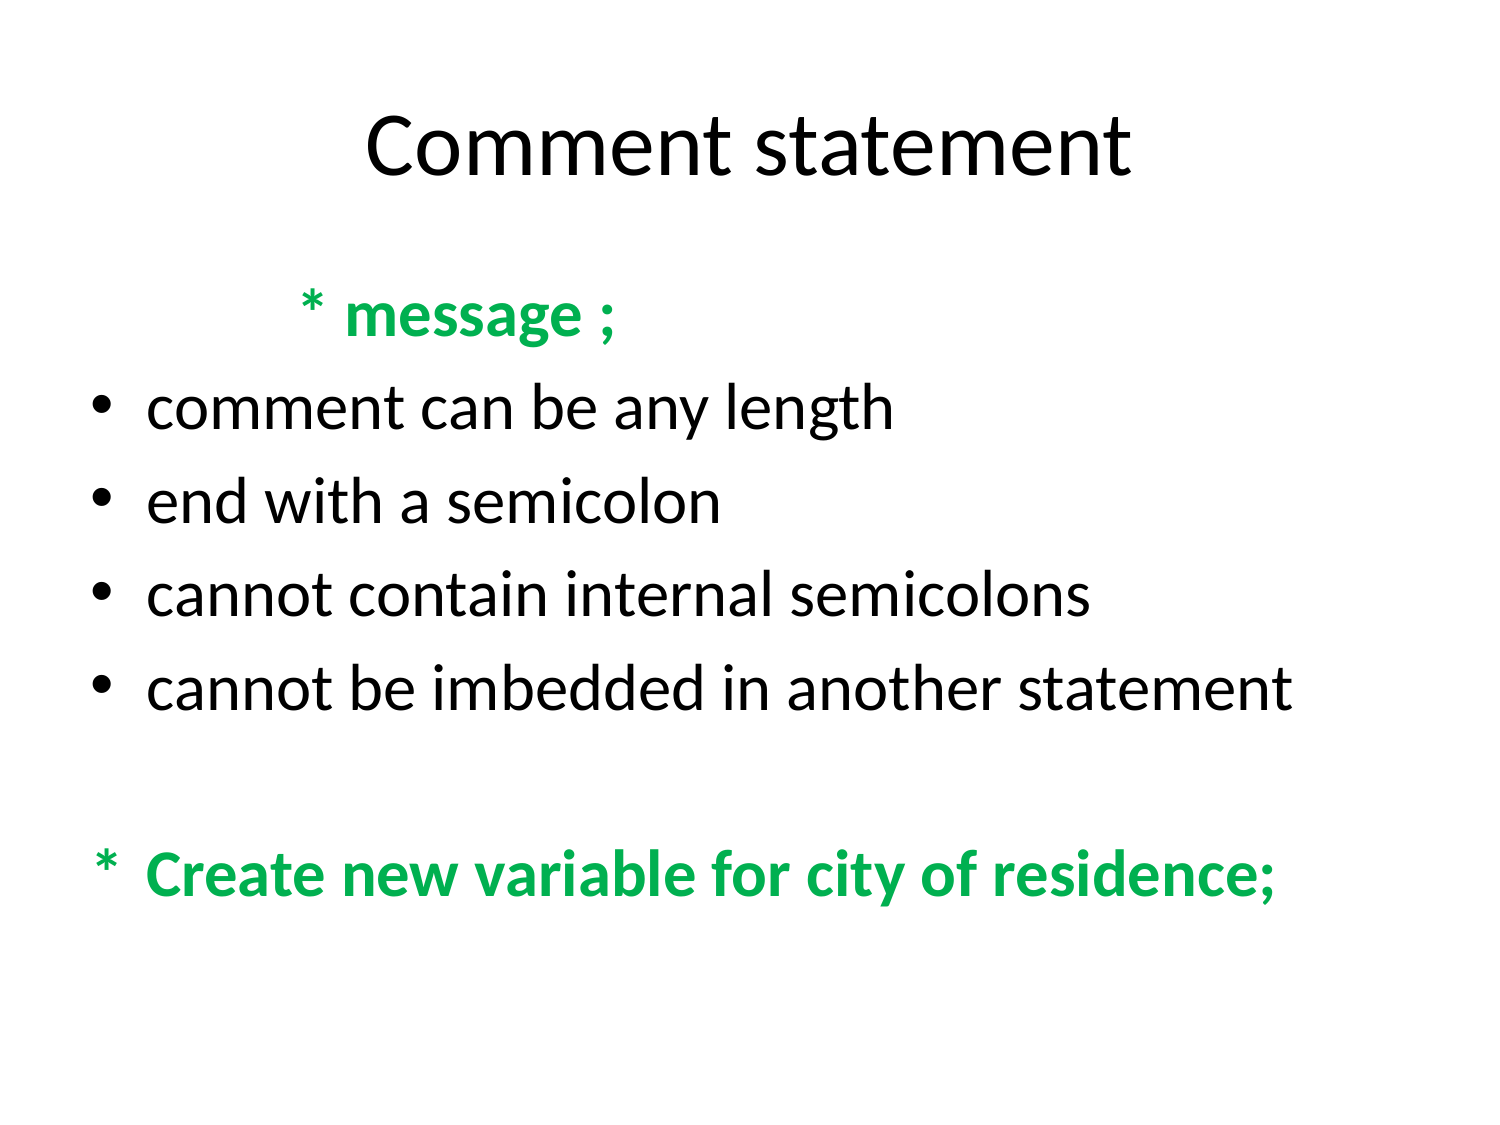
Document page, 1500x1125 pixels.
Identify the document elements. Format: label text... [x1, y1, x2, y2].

title Comment statement [75, 45, 1425, 233]
list * message ; comment can be any length end with a semicolon cannot contain internal semicolons cannot be imbedded in another statement * Create new variable for city of residence; [75, 262, 1425, 1005]
